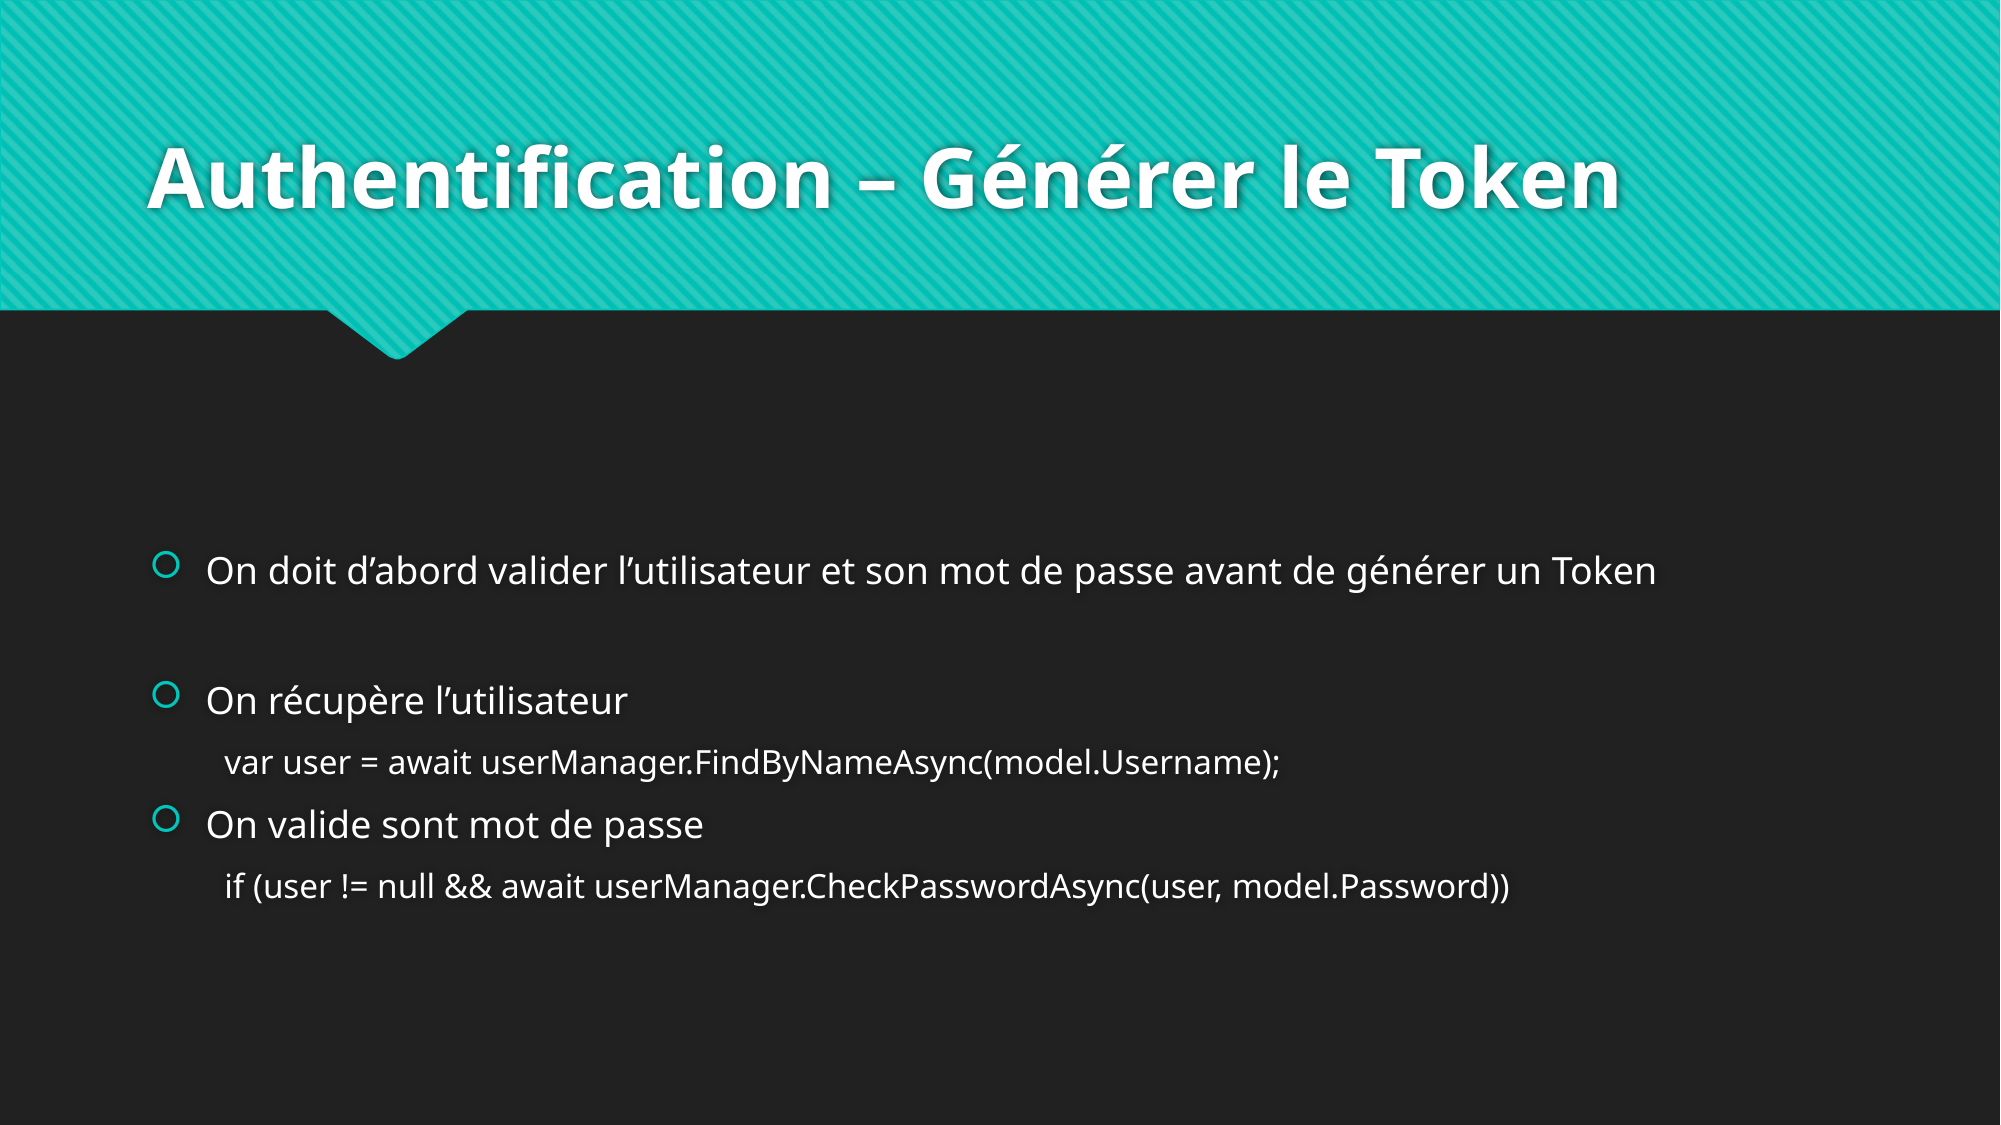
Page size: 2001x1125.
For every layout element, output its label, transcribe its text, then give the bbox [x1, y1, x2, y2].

list On doit d’abord valider l’utilisateur et son mot de passe avant de générer un Token On récupère l’utilisateur var user = await userManager.FindByNameAsync(model.Username); On valide sont mot de passe if (user != null && await userManager.CheckPasswordAsync(user, model.Password)) [134, 364, 1866, 1088]
title Authentification – Générer le Token [132, 73, 1868, 233]
